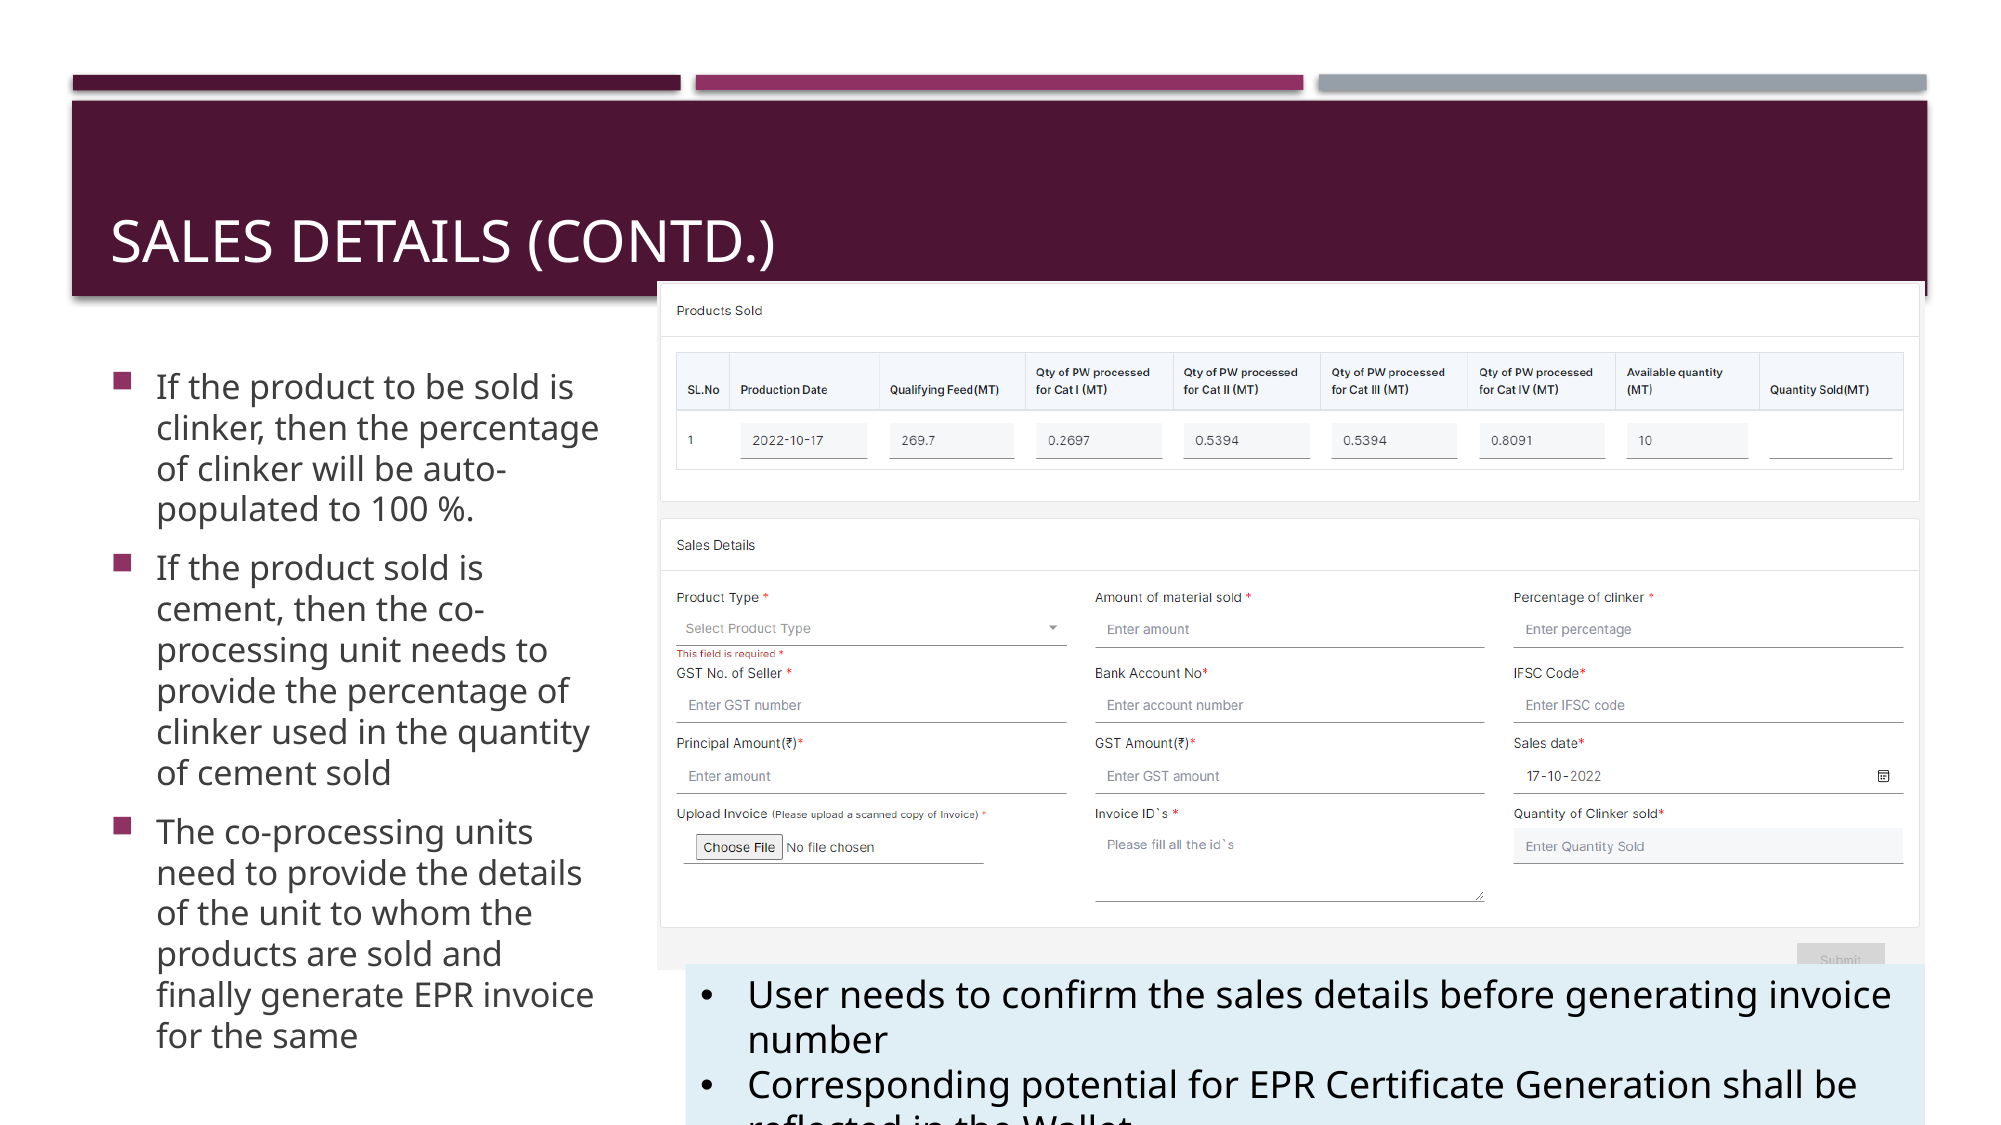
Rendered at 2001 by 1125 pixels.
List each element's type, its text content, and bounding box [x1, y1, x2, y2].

title Sales details (contd.) [95, 115, 1905, 282]
list If the product to be sold is clinker, then the percentage of clinker will be auto-populated to 100 %. If the product sold is cement, then the co-processing unit needs to provide the percentage of clinker used in the quantity of cement sold The co-processing units need to provide the details of the unit to whom the products are sold and finally generate EPR invoice for the same [95, 357, 617, 1086]
text_box User needs to confirm the sales details before generating invoice number Corresponding potential for EPR Certificate Generation shall be reflected in the Wallet [685, 978, 1925, 1125]
picture [656, 280, 1926, 970]
